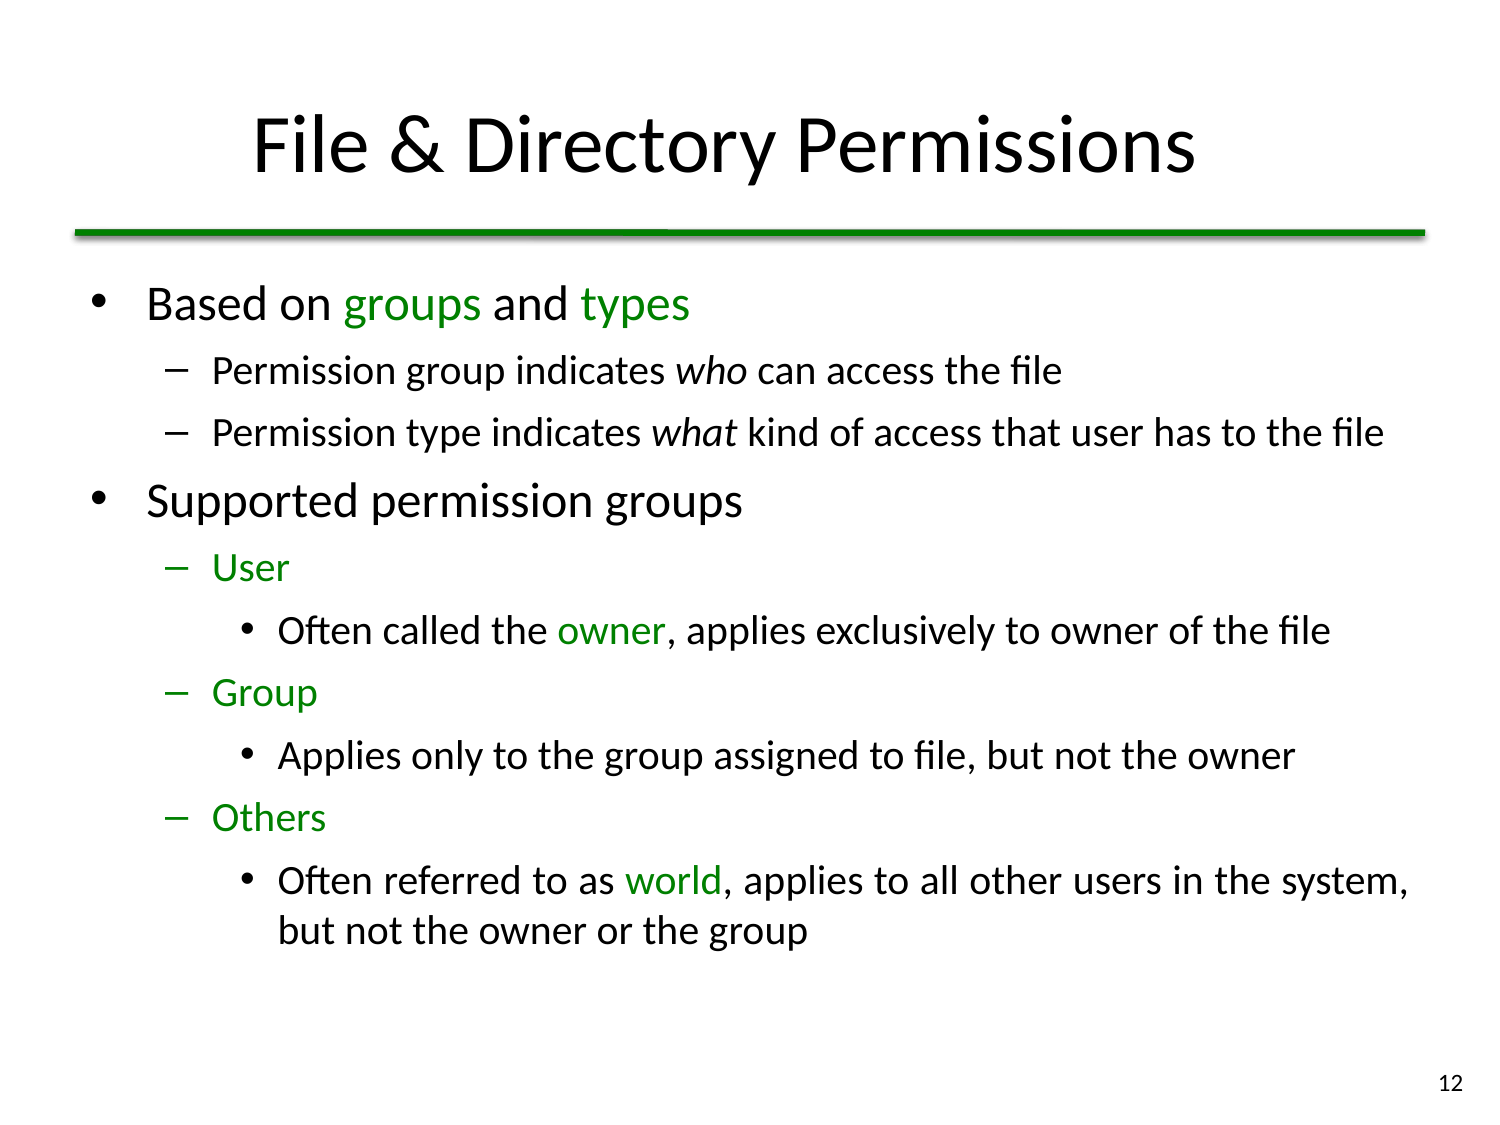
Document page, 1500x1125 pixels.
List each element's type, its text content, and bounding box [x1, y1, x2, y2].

title File & Directory Permissions [237, 45, 1479, 233]
slide_number 12 [1418, 1051, 1479, 1112]
list Based on groups and types Permission group indicates who can access the file Permission type indicates what kind of access that user has to the file Supported permission groups User Often called the owner, applies exclusively to owner of the file Group Applies only to the group assigned to file, but not the owner Others Often referred to as world, applies to all other users in the system, but not the owner or the group [75, 262, 1425, 1052]
